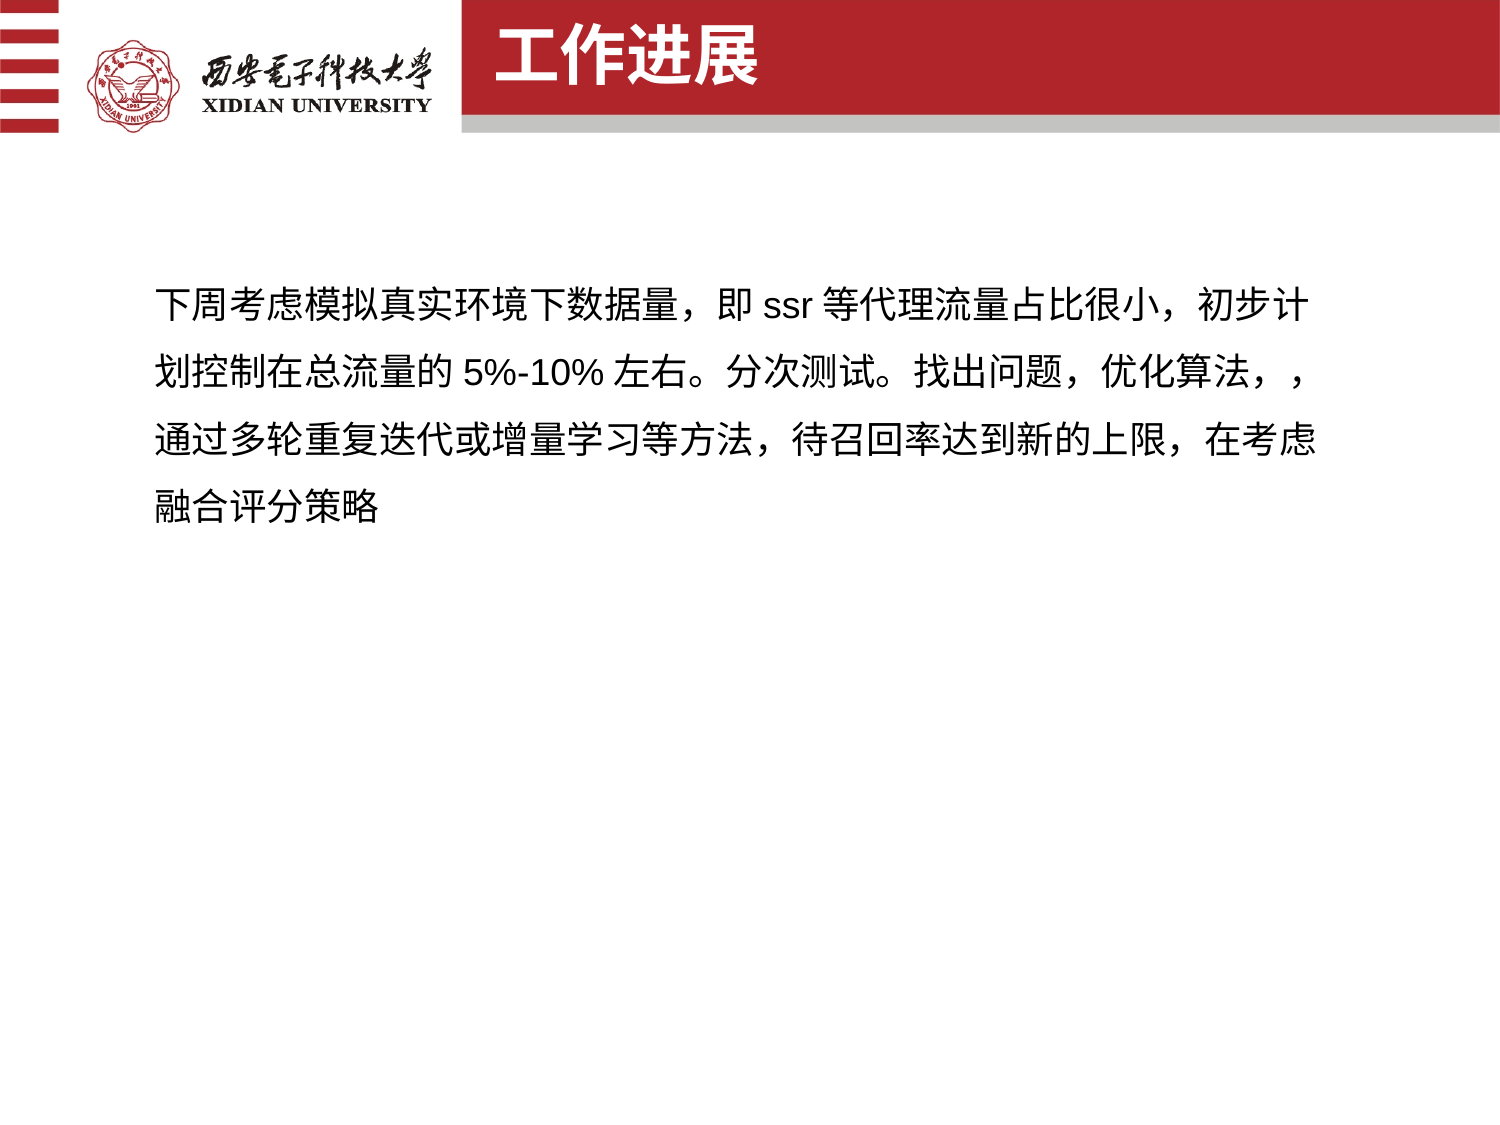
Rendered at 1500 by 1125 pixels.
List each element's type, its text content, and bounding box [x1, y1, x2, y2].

picture [0, 0, 1500, 1125]
text_box 工作进展 [478, 5, 1117, 100]
text_box 下周考虑模拟真实环境下数据量，即ssr等代理流量占比很小，初步计划控制在总流量的5%-10%左右。分次测试。找出问题，优化算法，，通过多轮重复迭代或增量学习等方法，待召回率达到新的上限，在考虑融合评分策略 [139, 250, 1361, 536]
